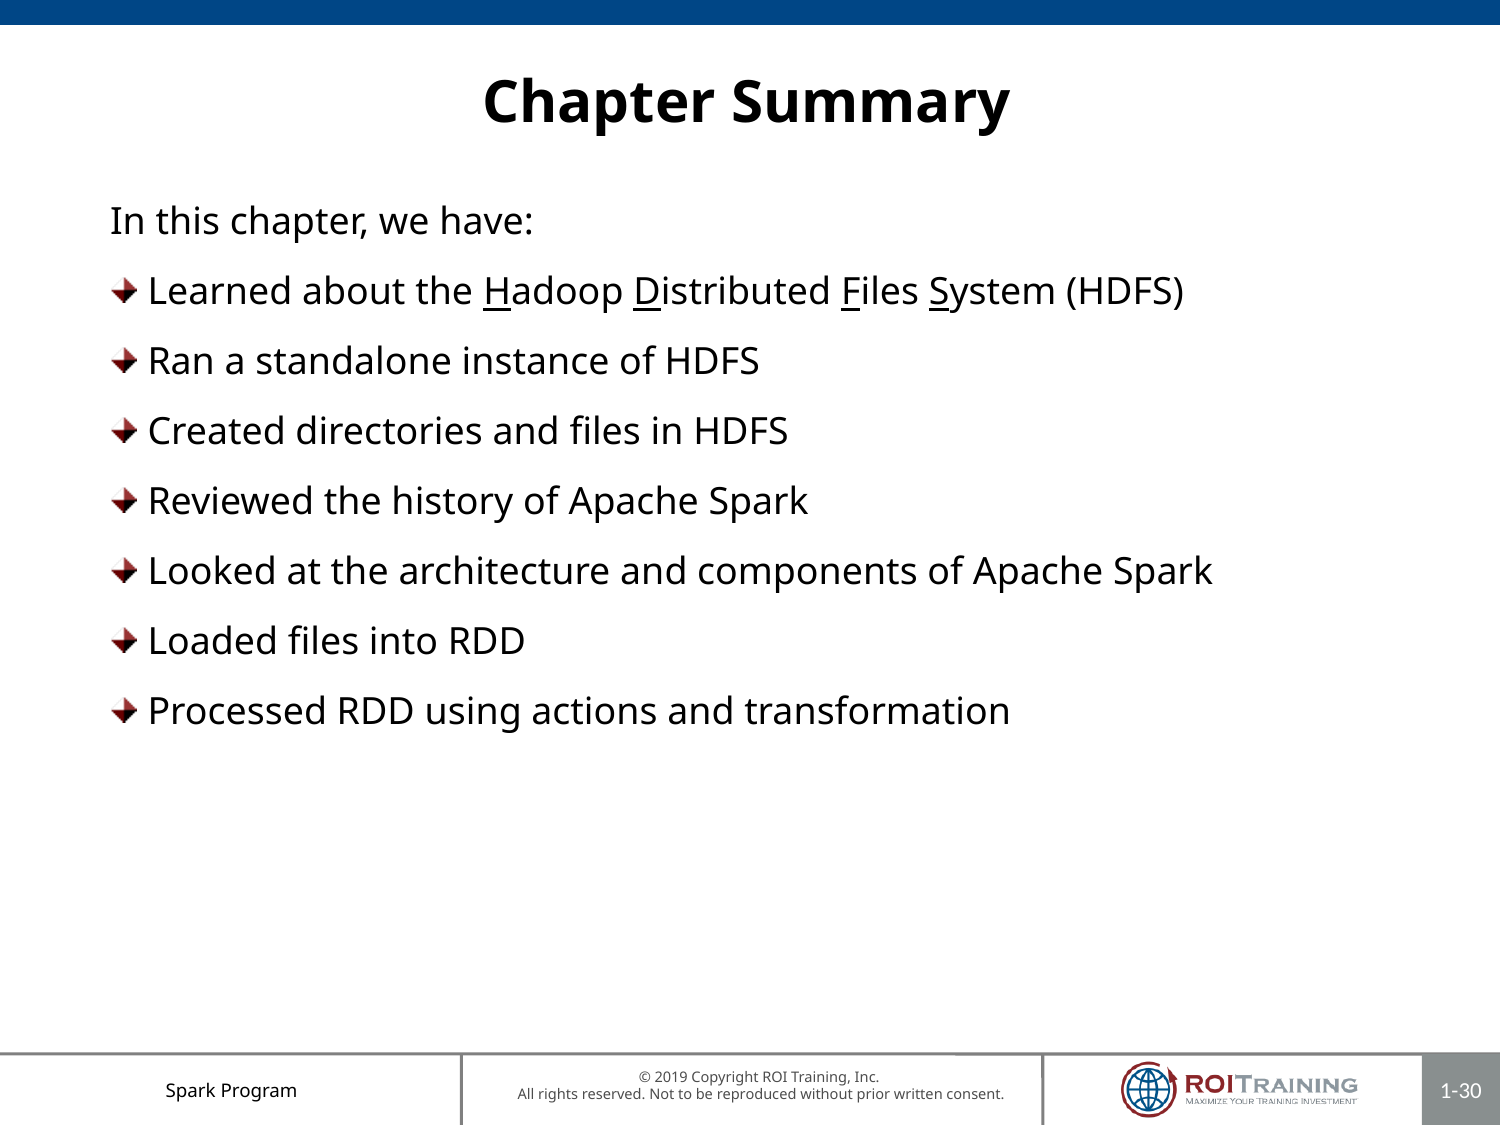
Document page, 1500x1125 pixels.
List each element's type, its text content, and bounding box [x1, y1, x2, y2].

picture [110, 556, 137, 583]
picture [110, 626, 137, 653]
picture [110, 416, 137, 443]
picture [110, 696, 137, 723]
picture [110, 276, 137, 303]
list In this chapter, we have: Learned about the Hadoop Distributed Files System (HDFS) Ran a standalone instance of HDFS Created directories and files in HDFS Reviewed the history of Apache Spark Looked at the architecture and components of Apache Spark Loaded files into RDD Processed RDD using actions and transformation [95, 189, 1411, 1022]
picture [1113, 1060, 1362, 1118]
title Chapter Summary [172, 47, 1322, 151]
picture [110, 486, 137, 513]
picture [110, 346, 137, 373]
